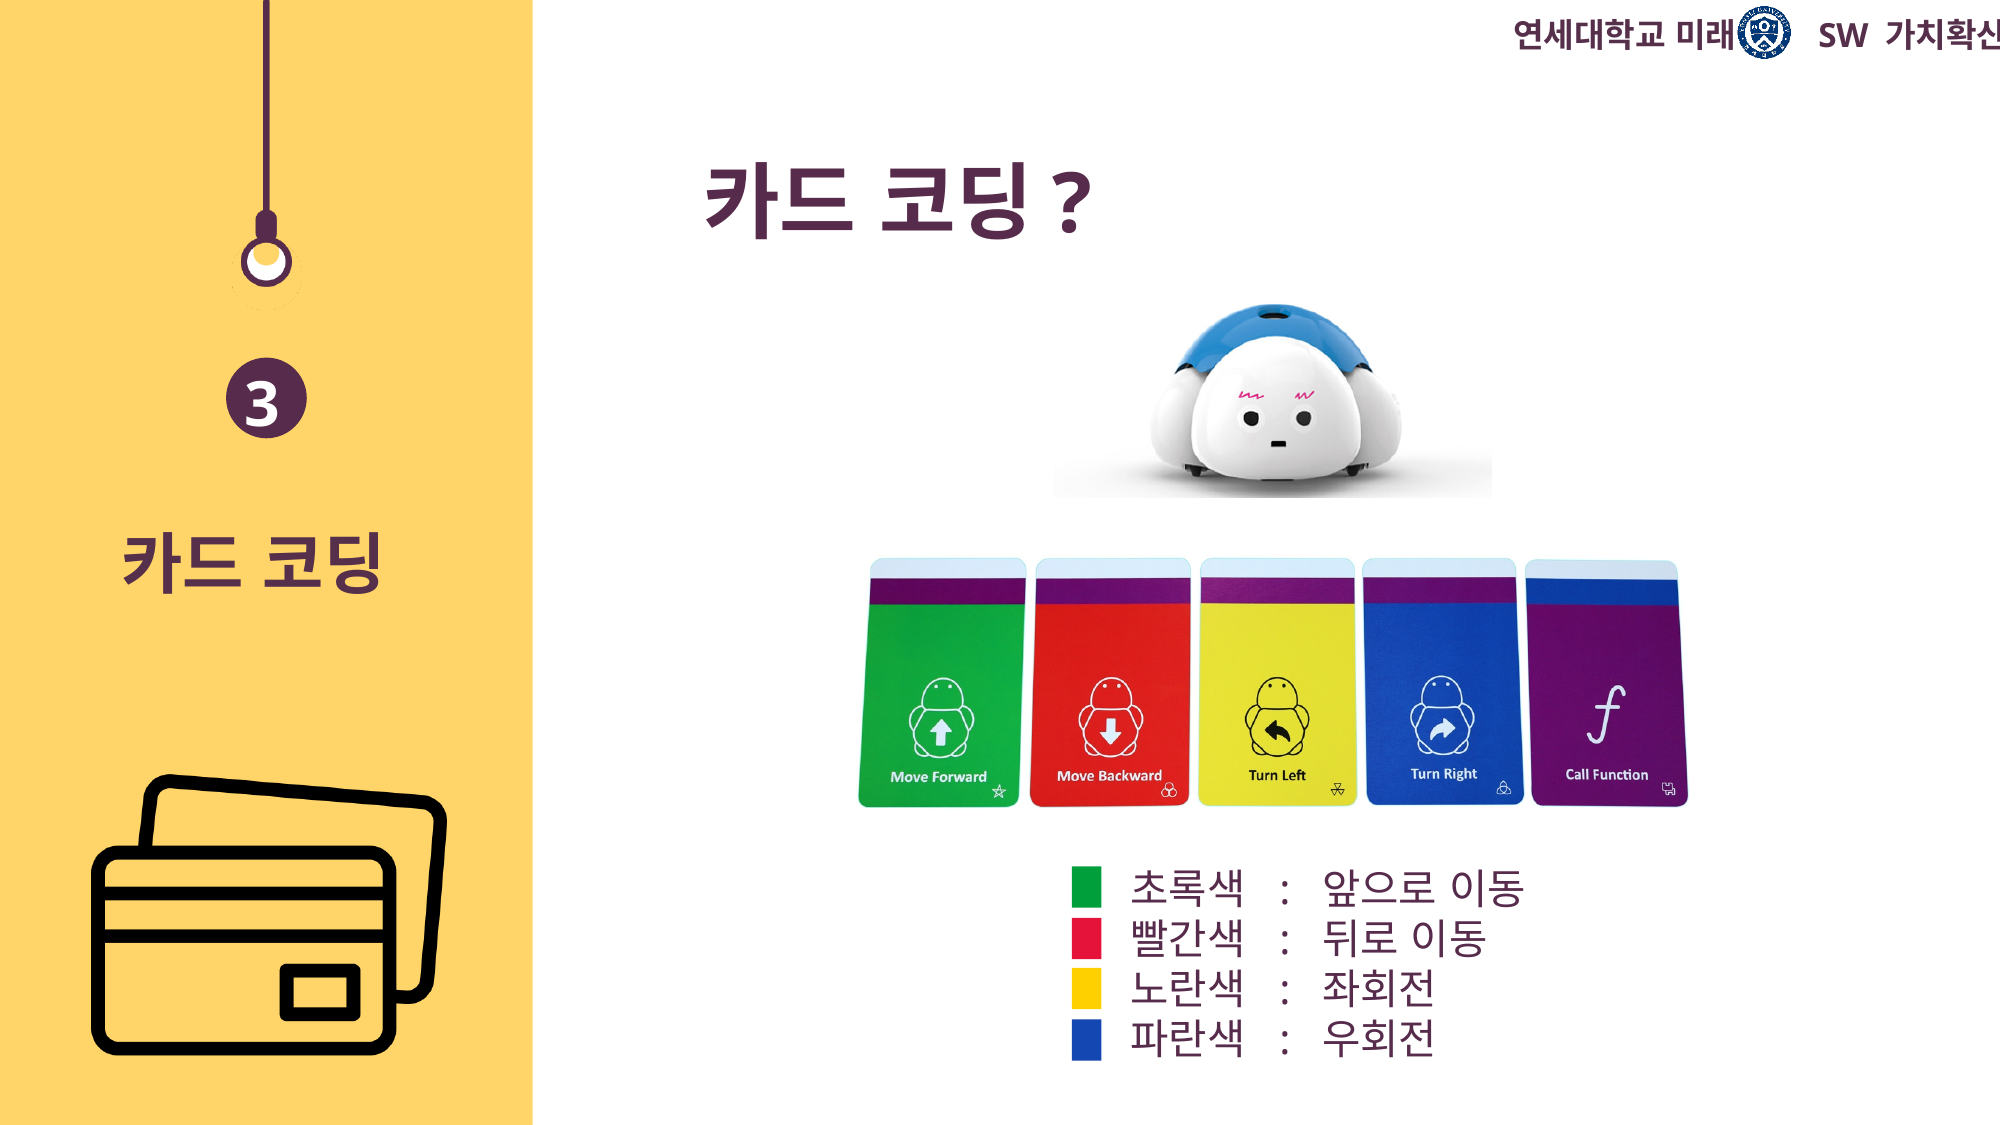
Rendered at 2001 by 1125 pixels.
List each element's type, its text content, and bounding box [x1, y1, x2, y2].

text_box 초록색 : 앞으로 이동 빨간색 : 뒤로 이동 노란색 : 좌회전 파란색 : 우회전 [1115, 913, 1544, 1071]
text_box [226, 357, 307, 440]
picture [230, 0, 302, 310]
picture [816, 262, 1730, 913]
text_box [0, 0, 534, 1125]
text_box 카드 코딩? [688, 142, 1838, 257]
text_box [1071, 917, 1102, 960]
text_box 카드 코딩 [121, 522, 387, 603]
picture [91, 737, 447, 1092]
text_box [1071, 967, 1102, 1010]
text_box [1071, 1018, 1102, 1062]
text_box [1513, 0, 2000, 84]
